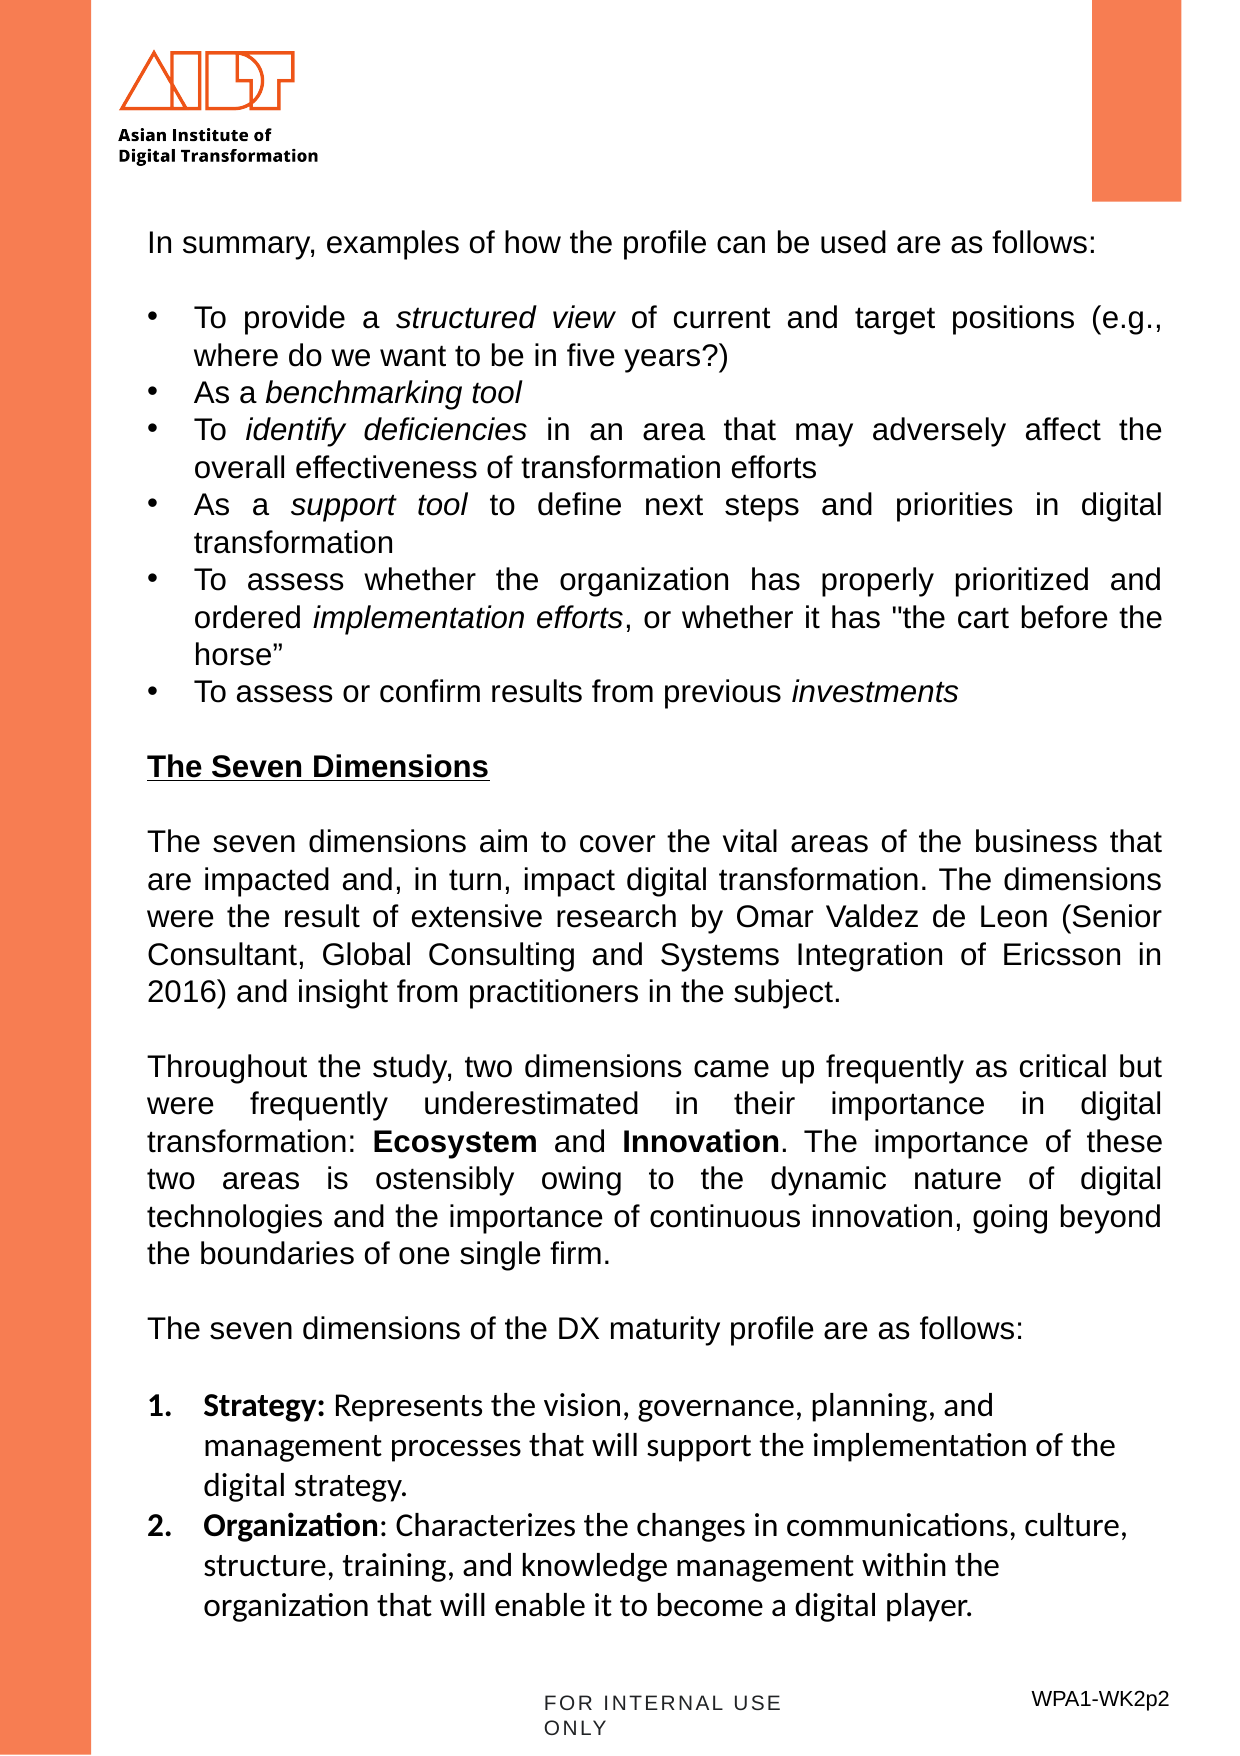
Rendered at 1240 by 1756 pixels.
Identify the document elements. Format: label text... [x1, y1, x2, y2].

text_box WPA1-WK2p2 [759, 1677, 1185, 1719]
text_box [0, 0, 92, 1755]
text_box FOR INTERNAL USE ONLY [541, 1687, 820, 1740]
picture [117, 48, 355, 169]
text_box [1092, 0, 1182, 202]
text_box In summary, examples of how the profile can be used are as follows: To provide a structured view of current and target positions (e.g., where do we want to be in five years?) As a benchmarking tool To identify deficiencies in an area that may adversely affect the overall effectiveness of transformation efforts As a support tool to define next steps and priorities in digital transformation To assess whether the organization has properly prioritized and ordered implementation efforts, or whether it has "the cart before the horse” To assess or confirm results from previous investments The Seven Dimensions The seven dimensions aim to cover the vital areas of the business that are impacted and, in turn, impact digital transformation. The dimensions were the result of extensive research by Omar Valdez de Leon (Senior Consultant, Global Consulting and Systems Integration of Ericsson in 2016) and insight from practitioners in the subject. Throughout the study, two dimensions came up frequently as critical but were frequently underestimated in their importance in digital transformation: Ecosystem and Innovation. The importance of these two areas is ostensibly owing to the dynamic nature of digital technologies and the importance of continuous innovation, going beyond the boundaries of one single firm. The seven dimensions of the DX maturity profile are as follows: Strategy: Represents the vision, governance, planning, and management processes that will support the implementation of the digital strategy. Organization: Characterizes the changes in communications, culture, structure, training, and knowledge management within the organization that will enable it to become a digital player. [132, 215, 1179, 1630]
